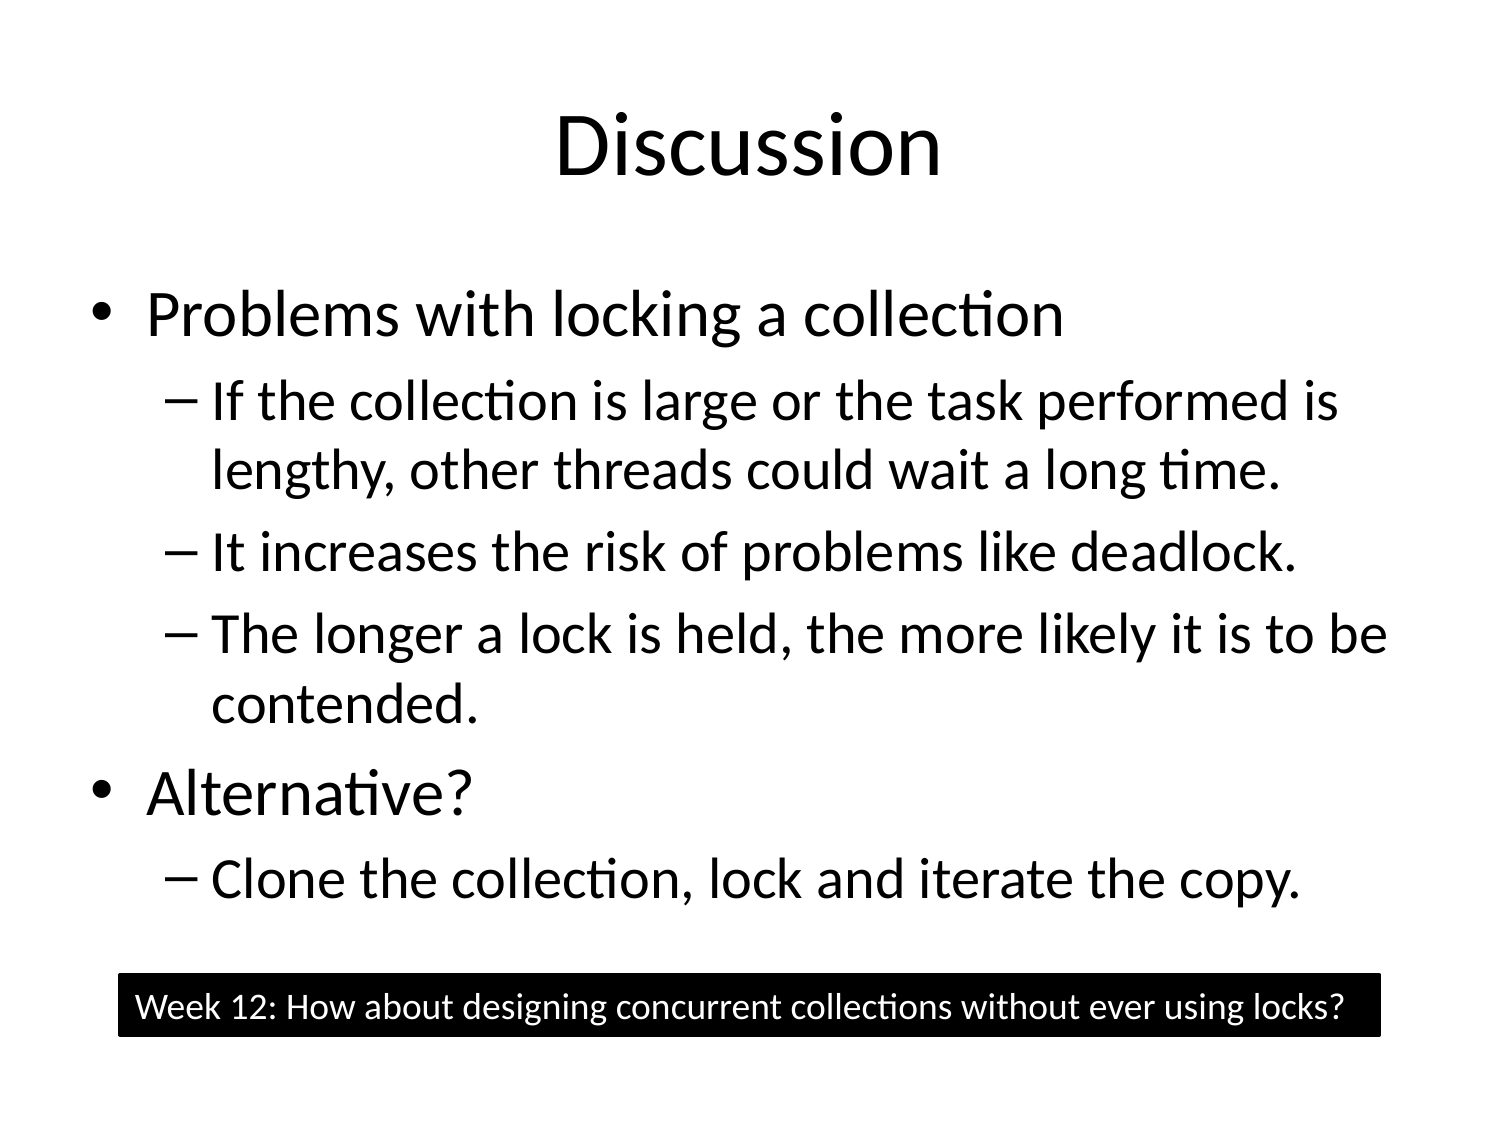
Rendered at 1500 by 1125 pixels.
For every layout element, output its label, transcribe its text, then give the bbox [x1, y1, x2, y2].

title Discussion [75, 45, 1425, 233]
list Problems with locking a collection If the collection is large or the task performed is lengthy, other threads could wait a long time. It increases the risk of problems like deadlock. The longer a lock is held, the more likely it is to be contended. Alternative? Clone the collection, lock and iterate the copy. [75, 262, 1425, 1005]
text_box Week 12: How about designing concurrent collections without ever using locks? [118, 973, 1381, 1037]
